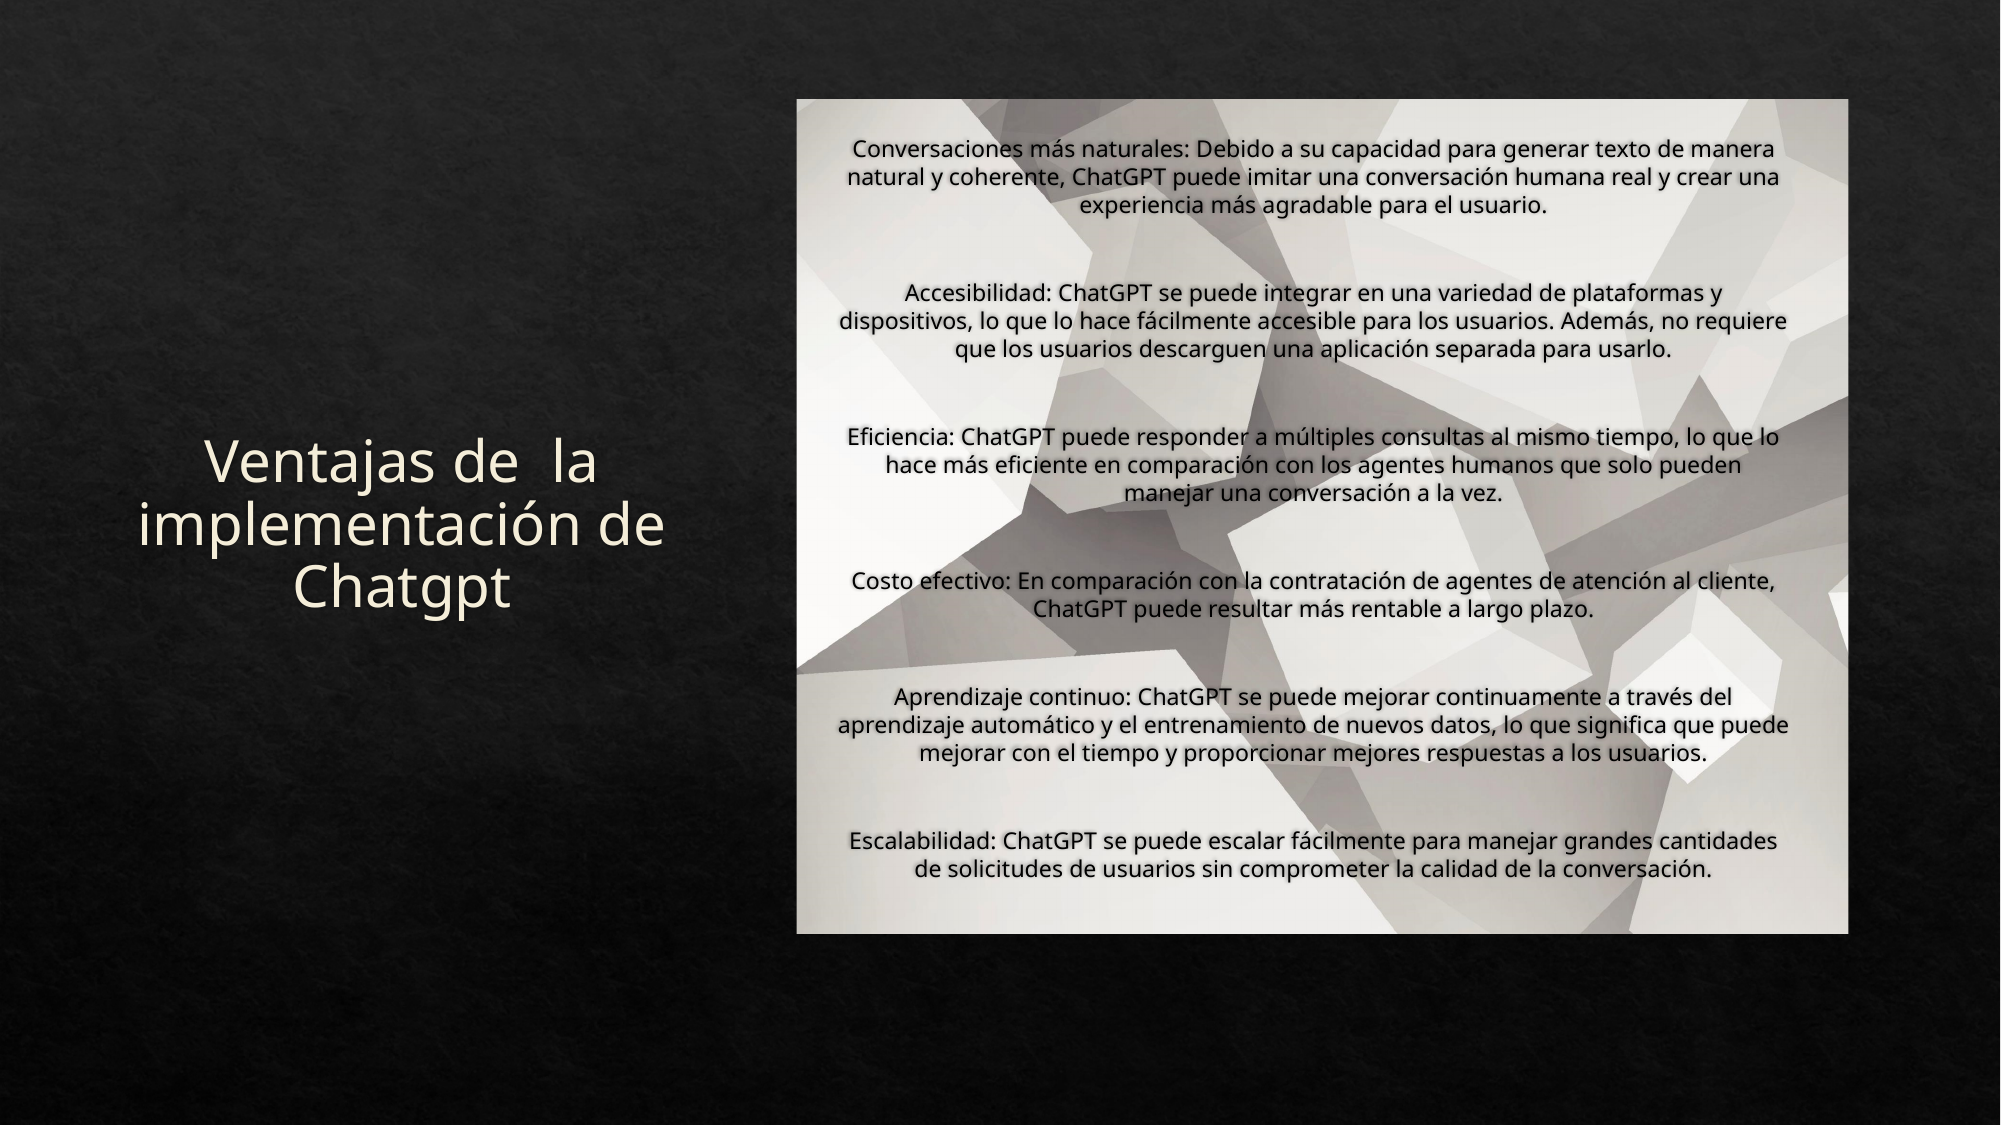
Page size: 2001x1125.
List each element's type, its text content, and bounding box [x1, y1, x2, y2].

picture [796, 99, 1849, 934]
title Ventajas de la implementación de Chatgpt [95, 329, 709, 628]
